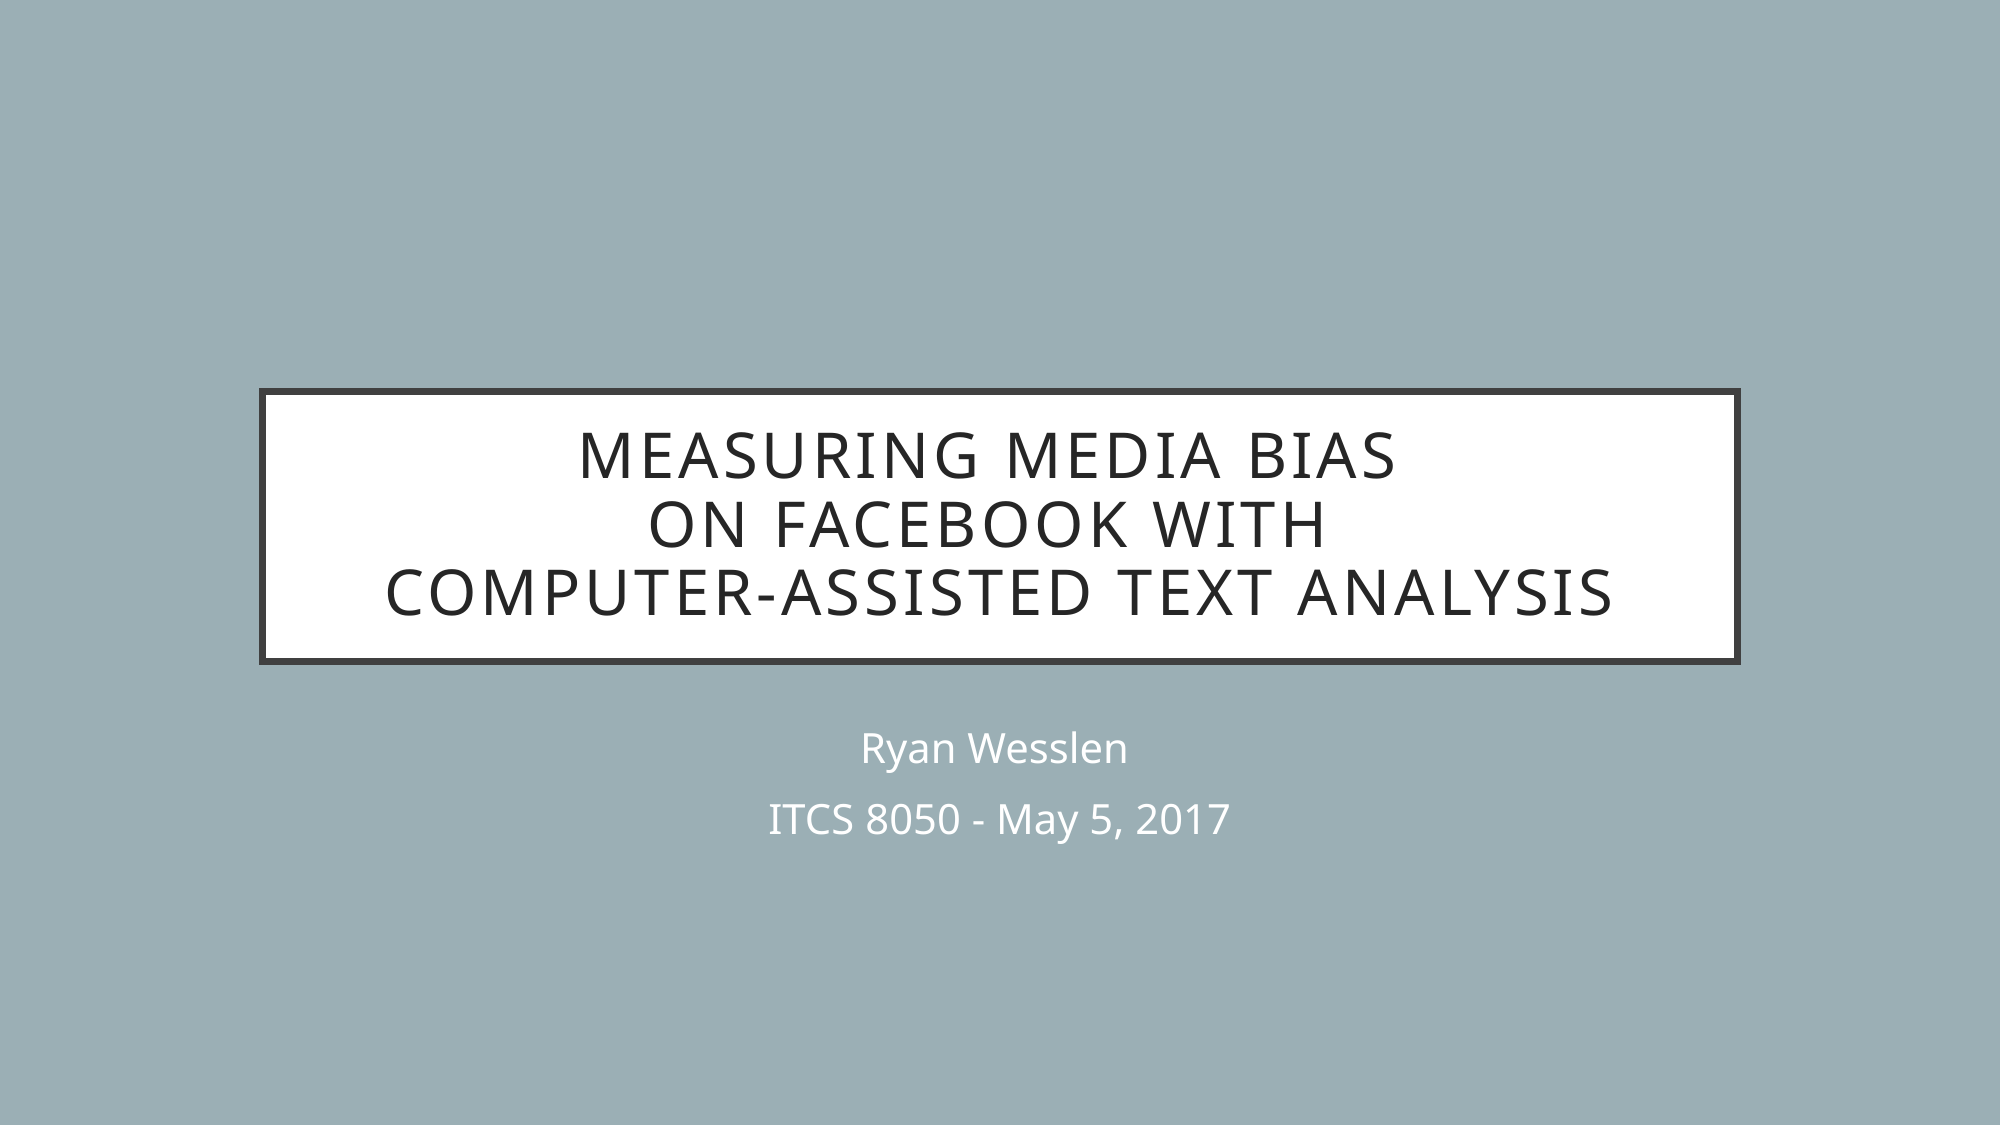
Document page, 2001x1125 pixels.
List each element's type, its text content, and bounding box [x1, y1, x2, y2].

subtitle Ryan Wesslen ITCS 8050 - May 5, 2017 [442, 713, 1558, 918]
title Measuring media bias on facebook with computer-assisted text analysis [259, 388, 1741, 665]
